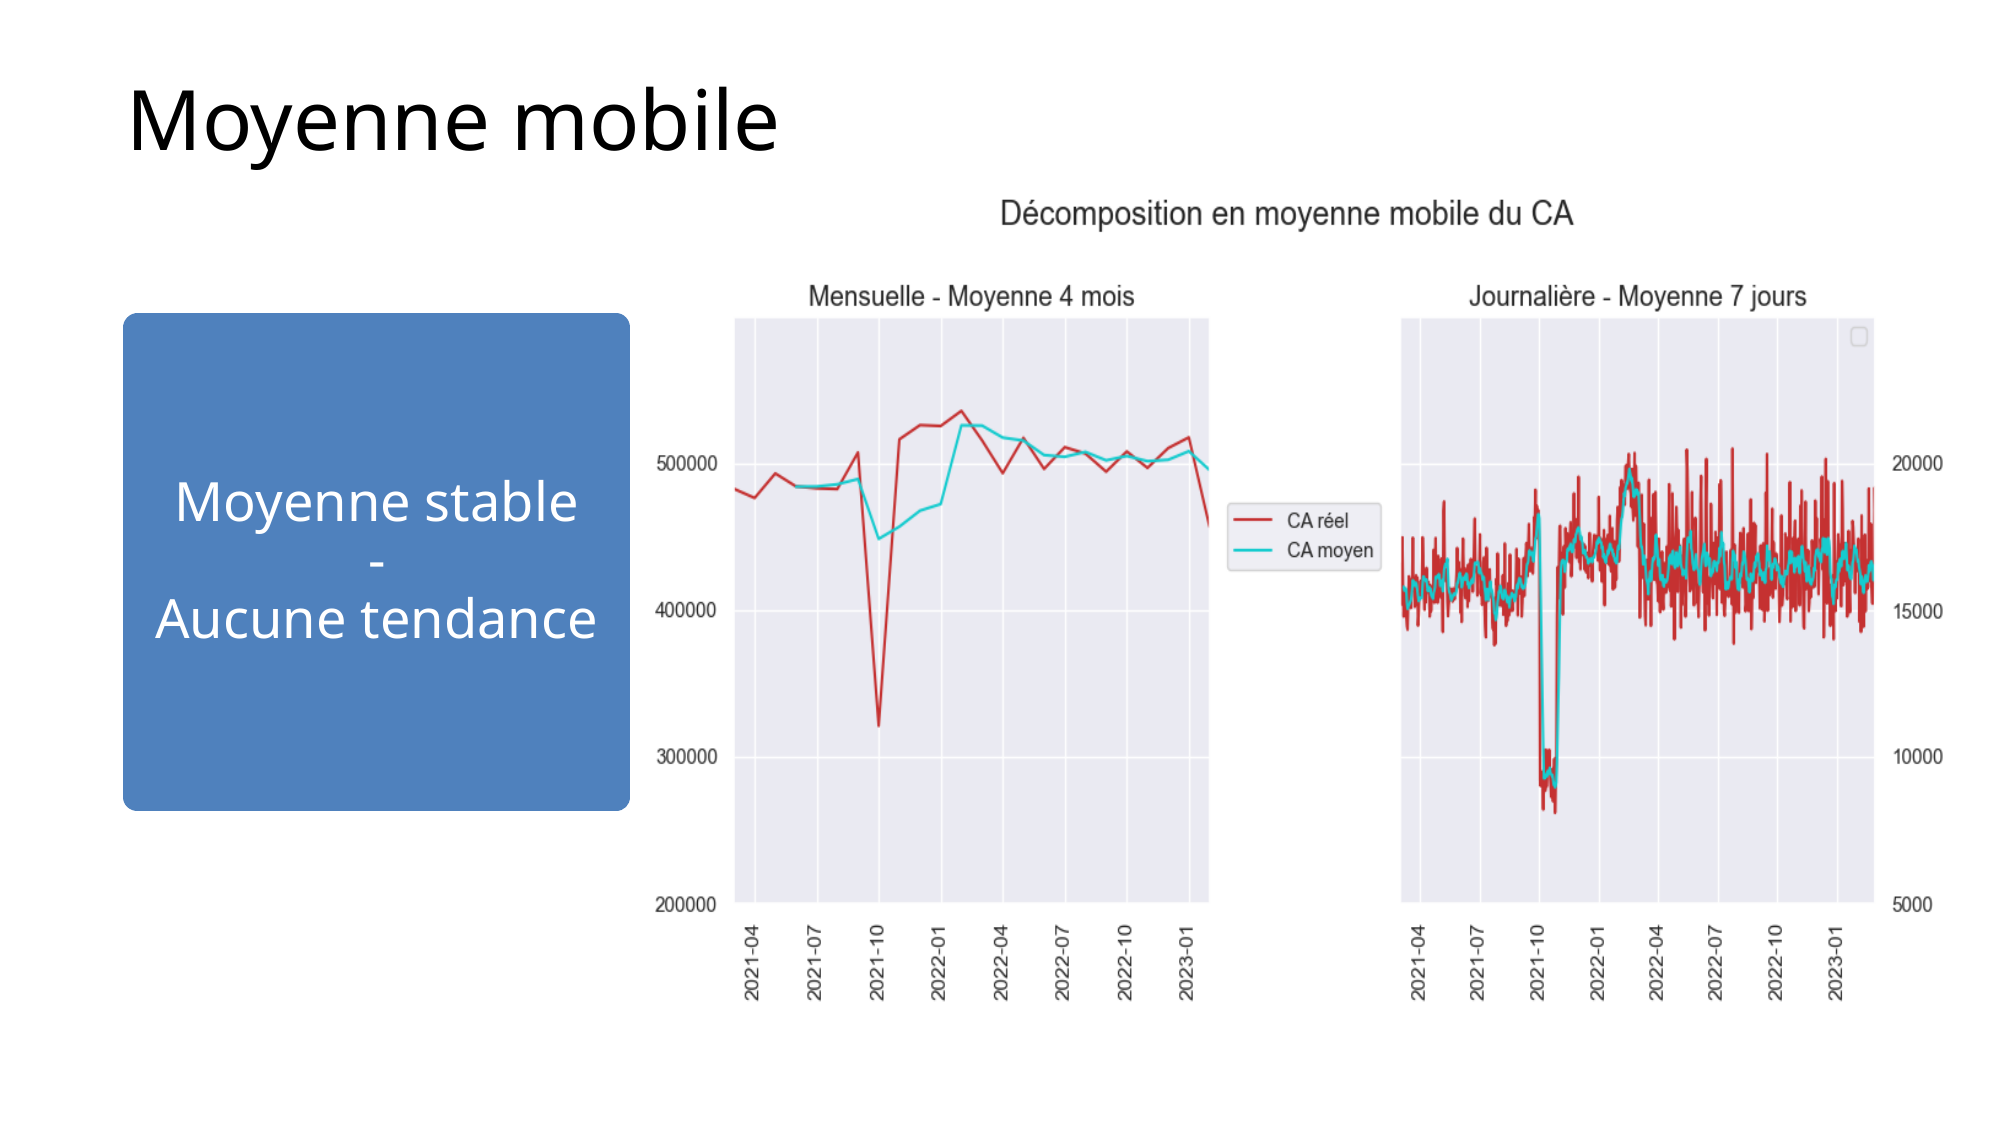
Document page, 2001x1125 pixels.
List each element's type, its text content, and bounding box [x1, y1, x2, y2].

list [643, 186, 1955, 1014]
title Moyenne mobile [111, 60, 1463, 187]
list Moyenne stable - Aucune tendance [137, 327, 617, 798]
